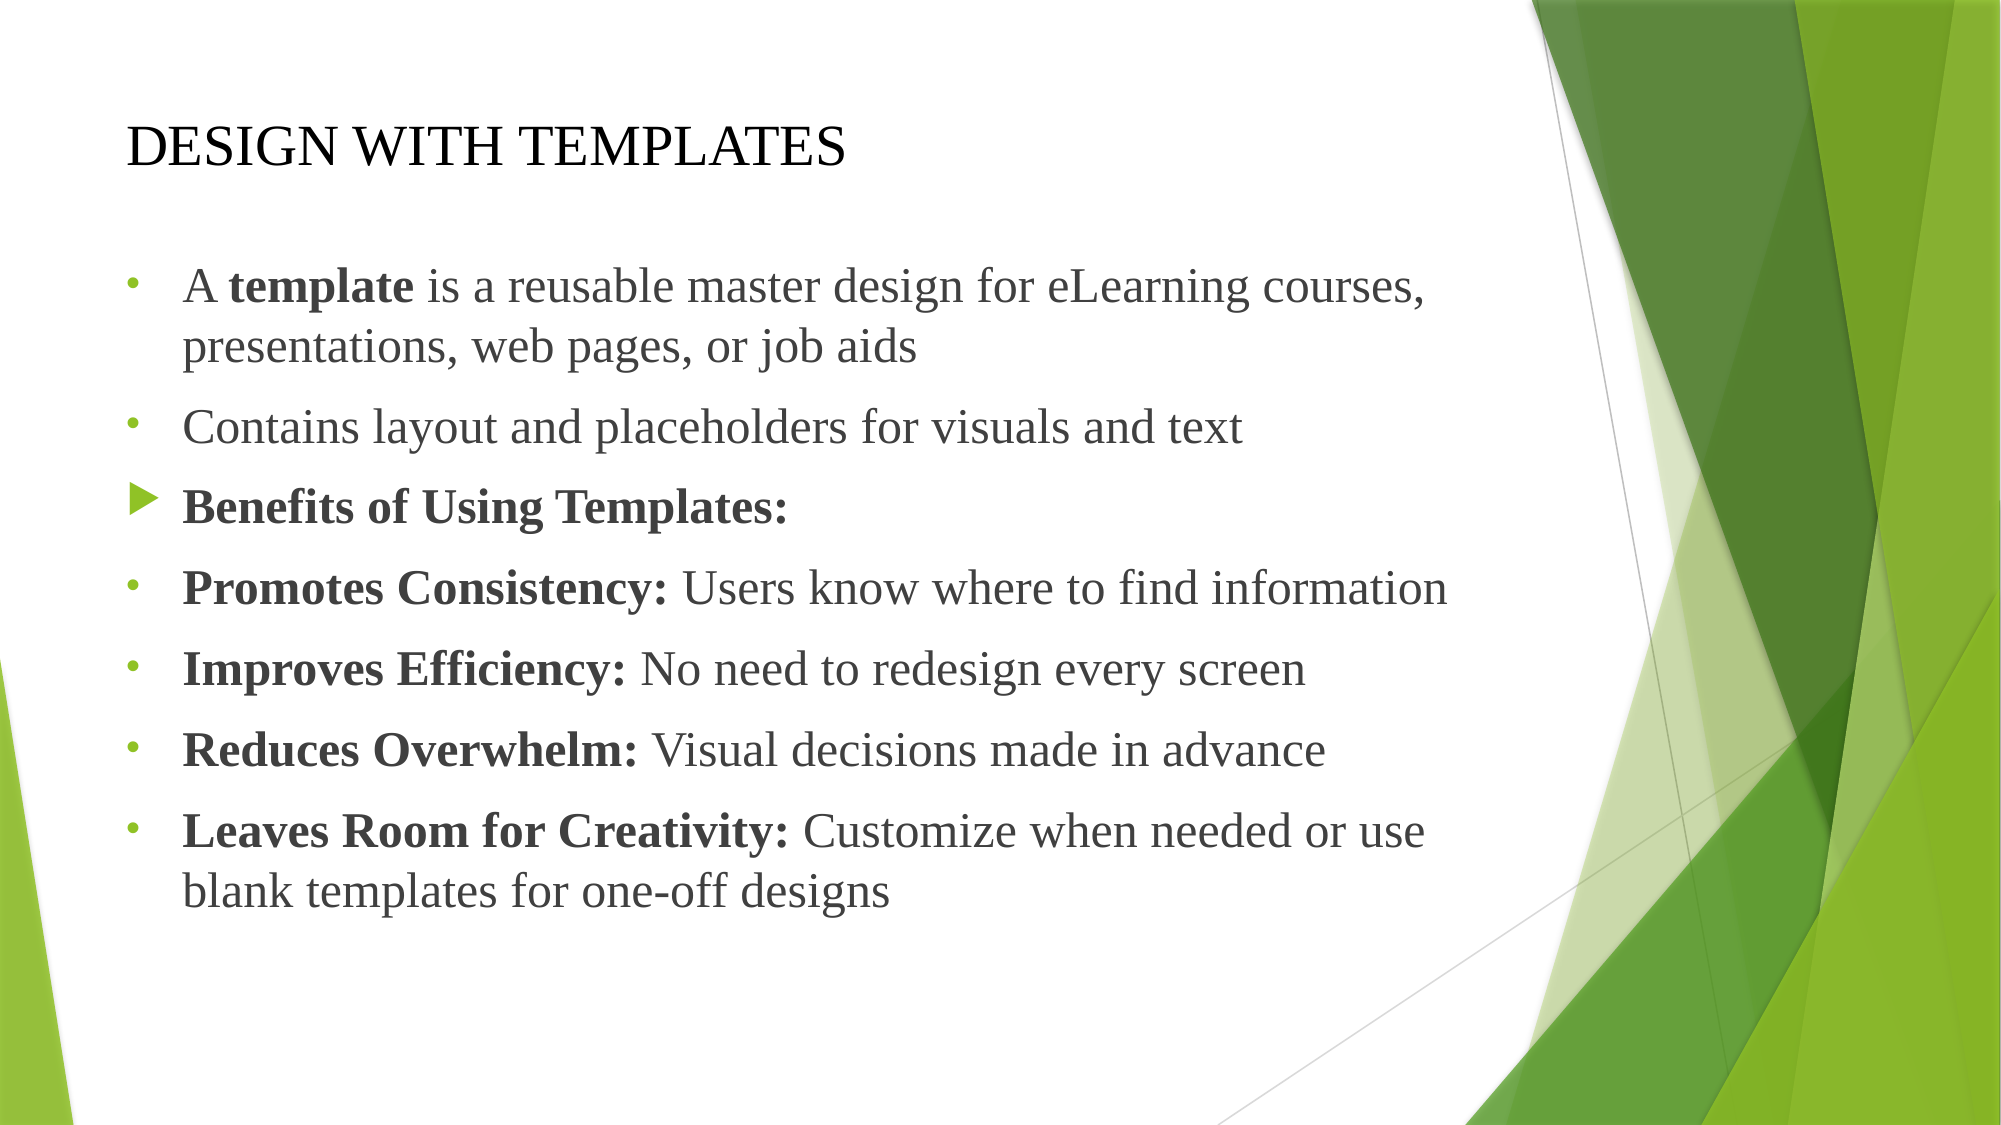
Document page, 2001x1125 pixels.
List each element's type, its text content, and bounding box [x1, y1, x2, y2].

list A template is a reusable master design for eLearning courses, presentations, web pages, or job aids Contains layout and placeholders for visuals and text Benefits of Using Templates: Promotes Consistency: Users know where to find information Improves Efficiency: No need to redesign every screen Reduces Overwhelm: Visual decisions made in advance Leaves Room for Creativity: Customize when needed or use blank templates for one-off designs [111, 244, 1522, 1025]
title DESIGN WITH TEMPLATES [111, 99, 1522, 218]
